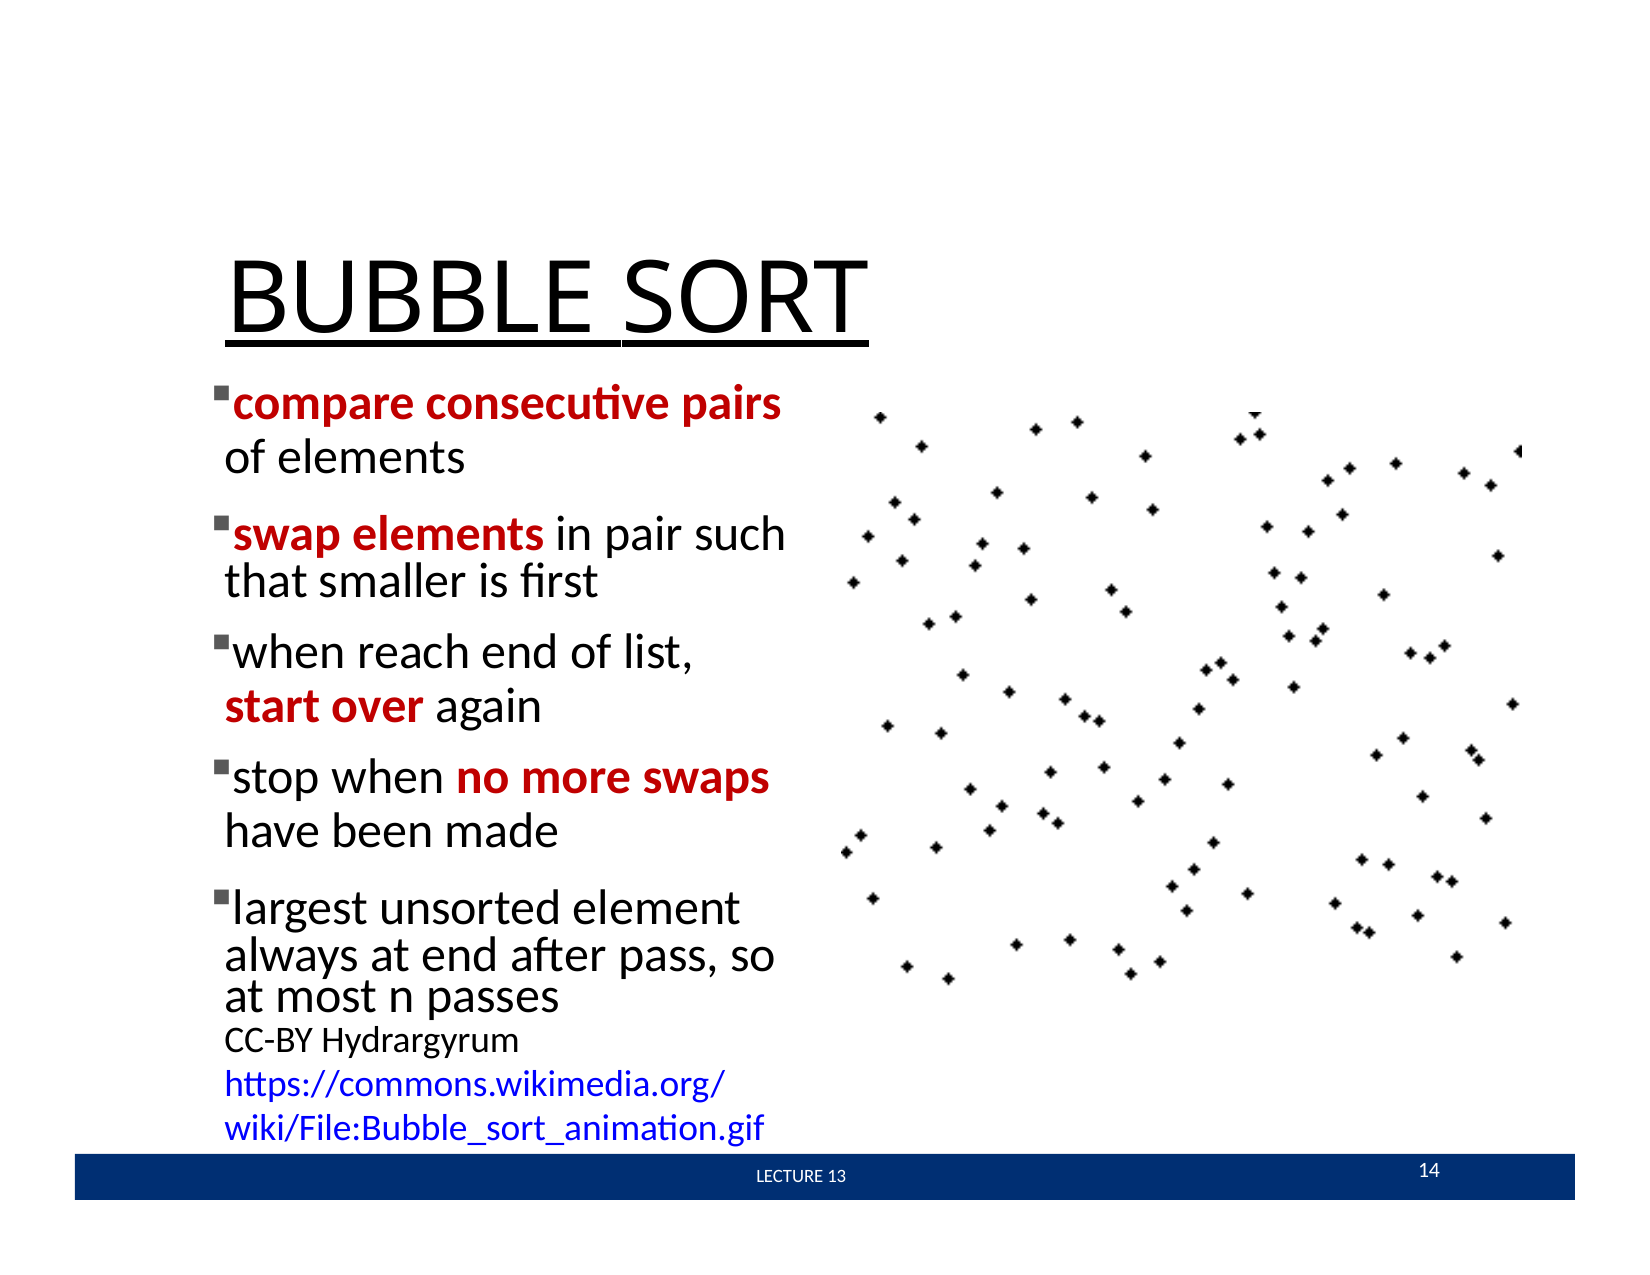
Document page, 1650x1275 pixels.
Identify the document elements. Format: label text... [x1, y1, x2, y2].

text_box compare consecutive pairs of elements swap elements in pair such that smaller is ﬁrst when reach end of list, start over again stop when no more swaps have been made largest unsorted element always at end after pass, so at most n passes CC-BY Hydrargyrum https://commons.wikimedia.org/wiki/File:Bubble_sort_animation.gif [207, 373, 1280, 1148]
title BUBBLE SORT [200, 128, 1450, 473]
footer LECTURE 13 [749, 1162, 902, 1275]
slide_number 14 [1414, 1154, 1445, 1275]
picture [841, 412, 1522, 988]
